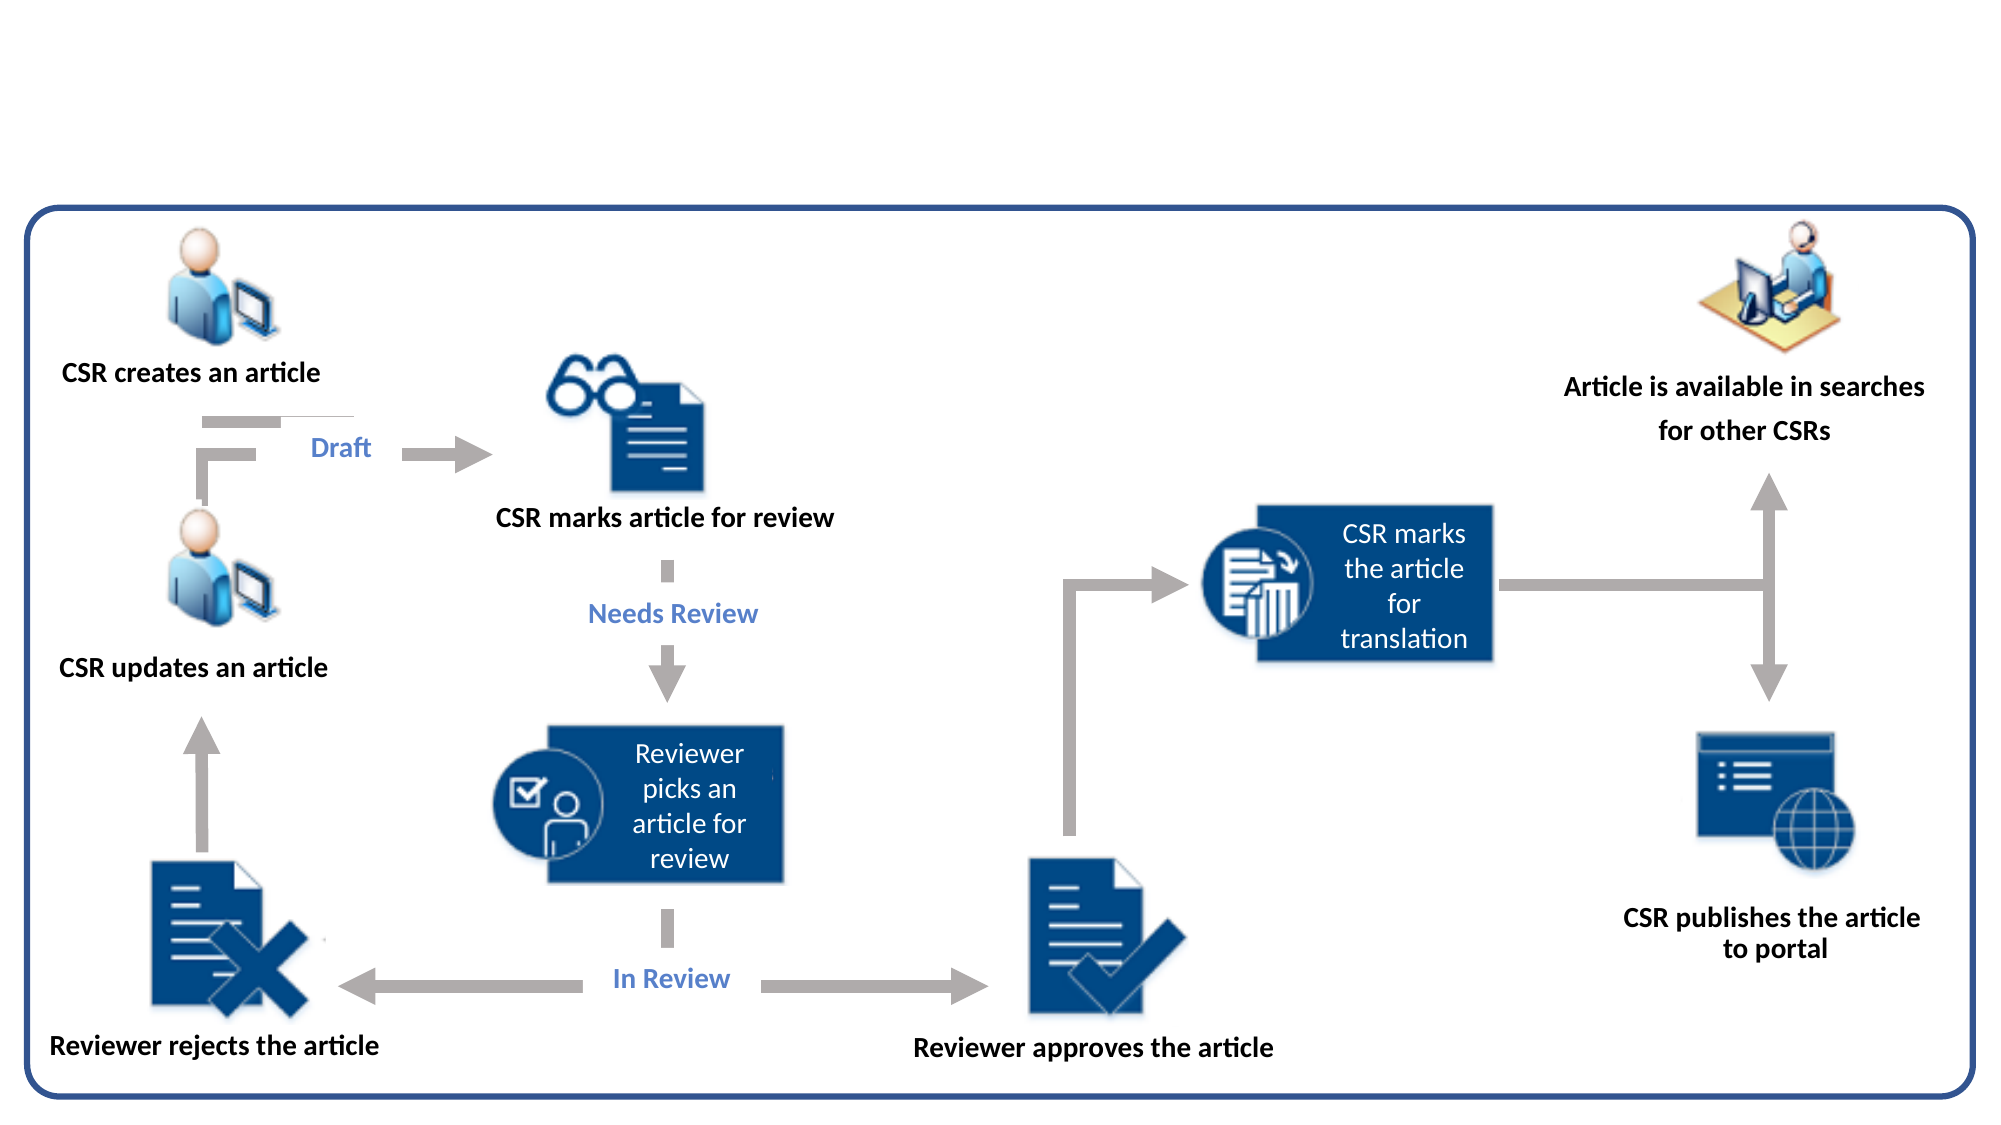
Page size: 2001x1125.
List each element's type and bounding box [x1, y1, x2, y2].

text_box [18, 207, 1981, 1097]
